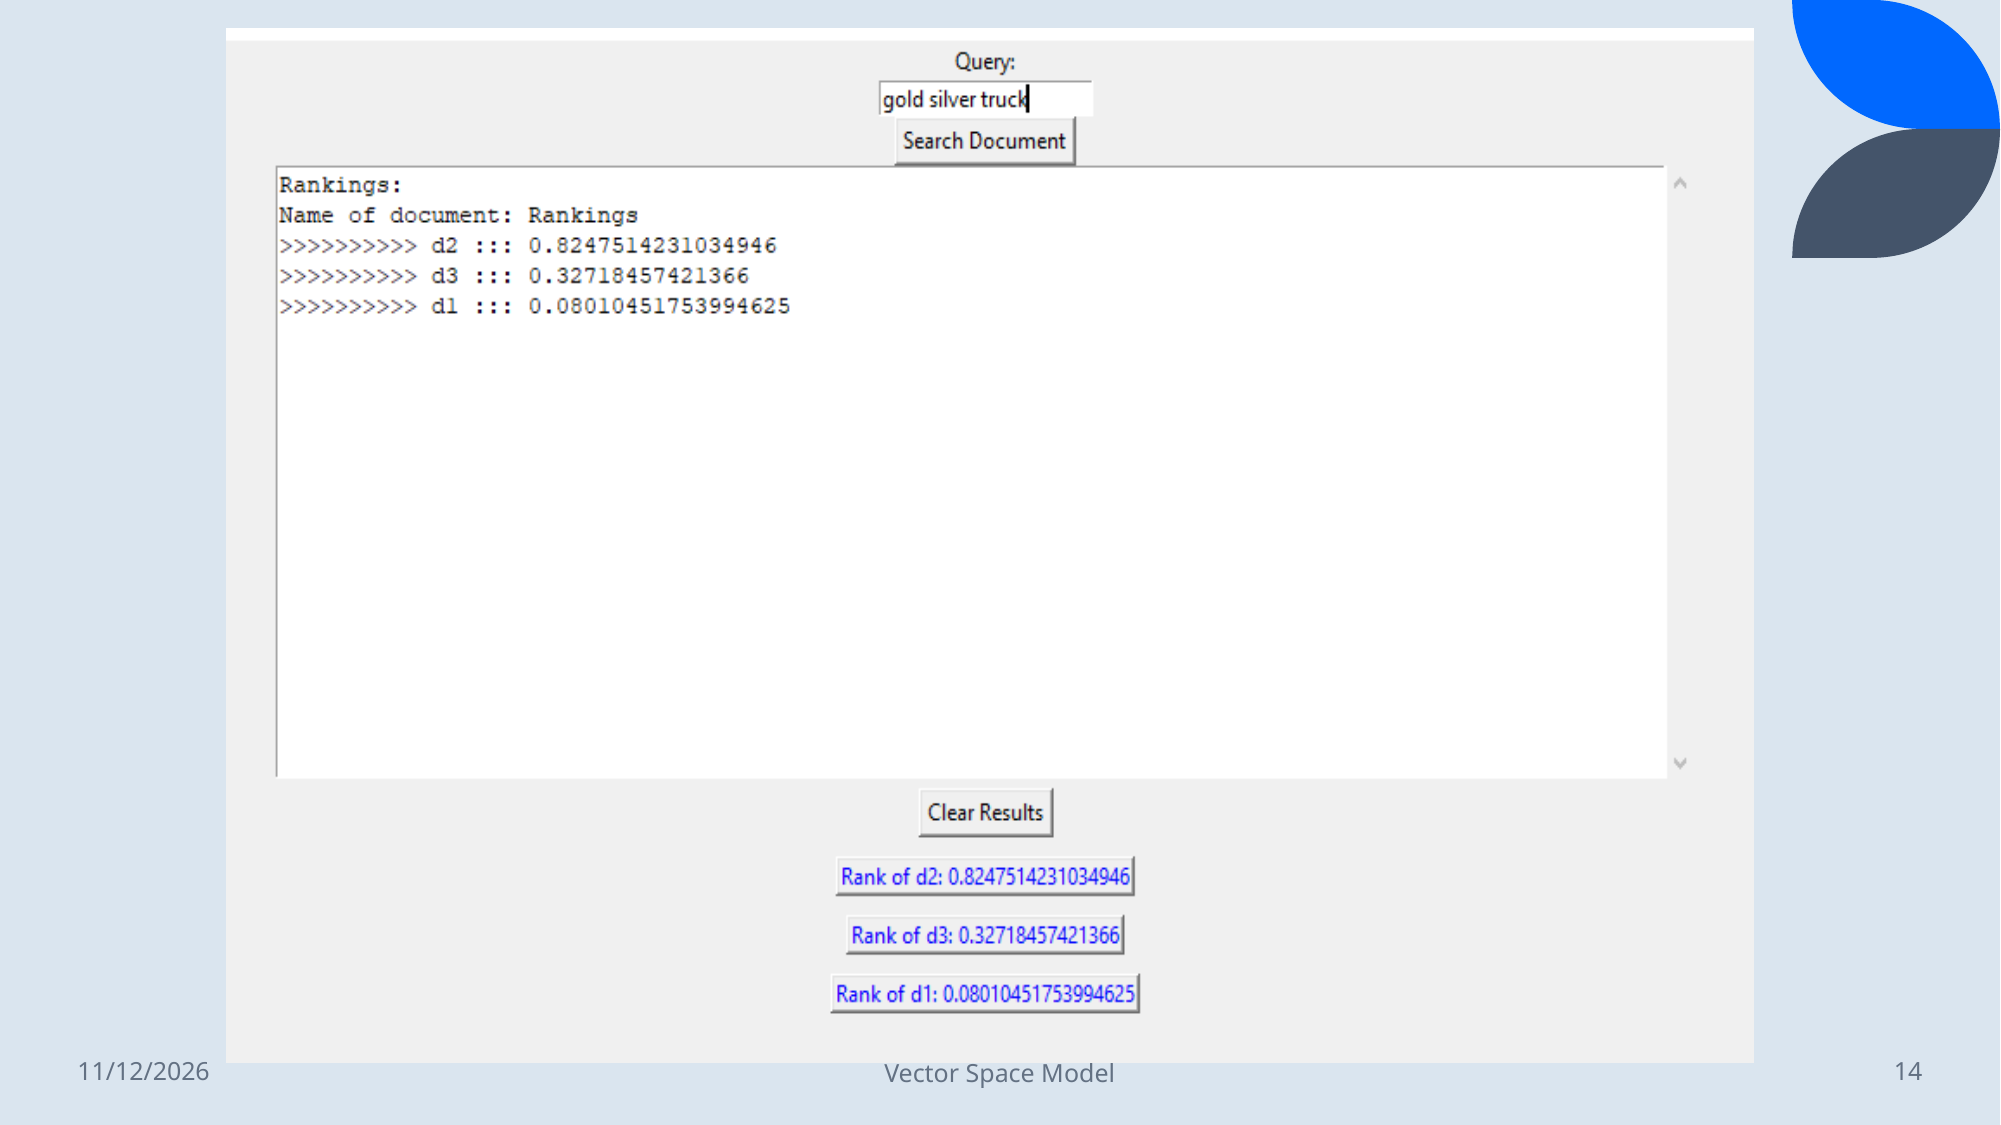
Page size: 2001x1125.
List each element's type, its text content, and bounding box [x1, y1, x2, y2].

slide_number 14 [1665, 1042, 1938, 1103]
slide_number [62, 1042, 342, 1103]
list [226, 28, 1754, 1064]
footer Vector Space Model [662, 1064, 1338, 1103]
